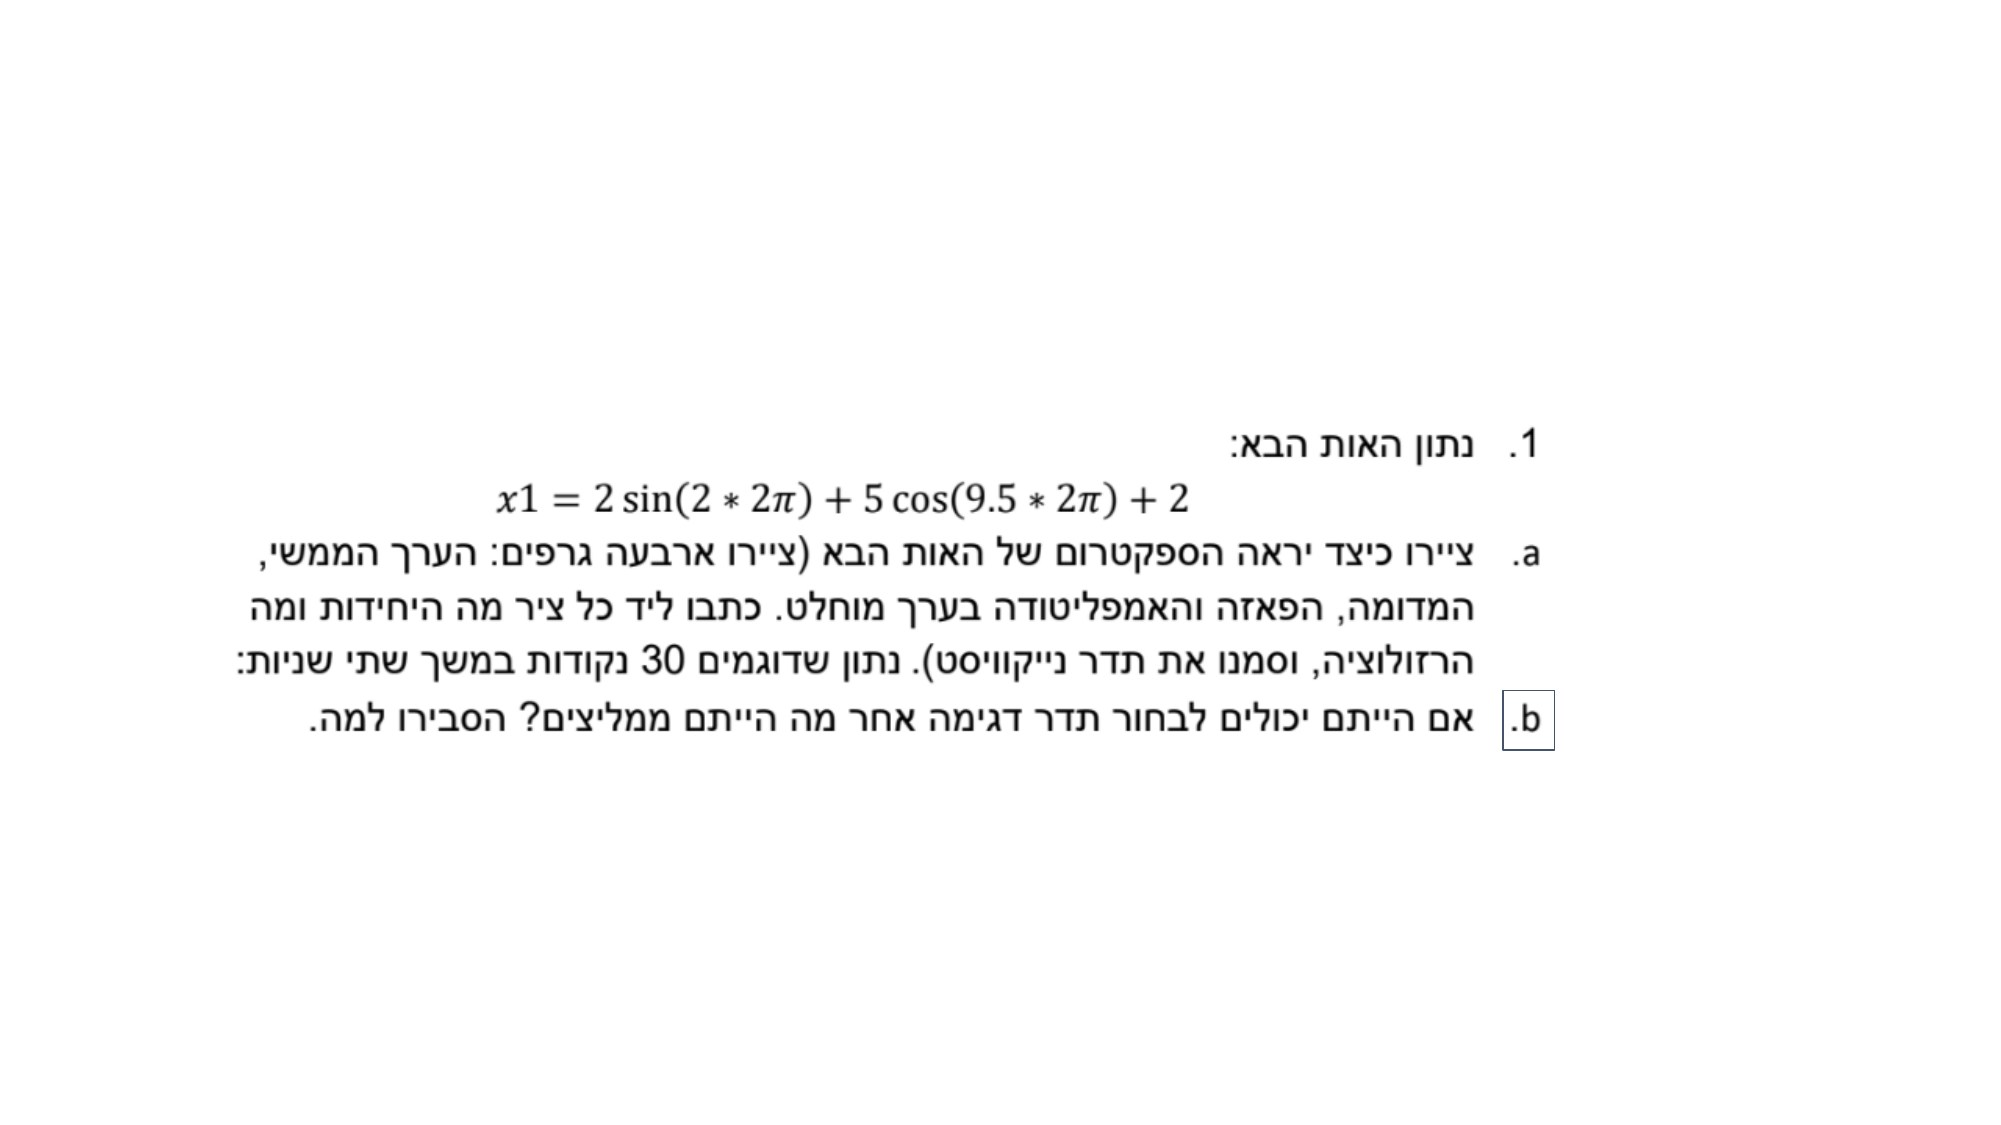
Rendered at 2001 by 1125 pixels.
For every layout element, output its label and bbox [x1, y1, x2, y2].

picture [191, 393, 1568, 751]
